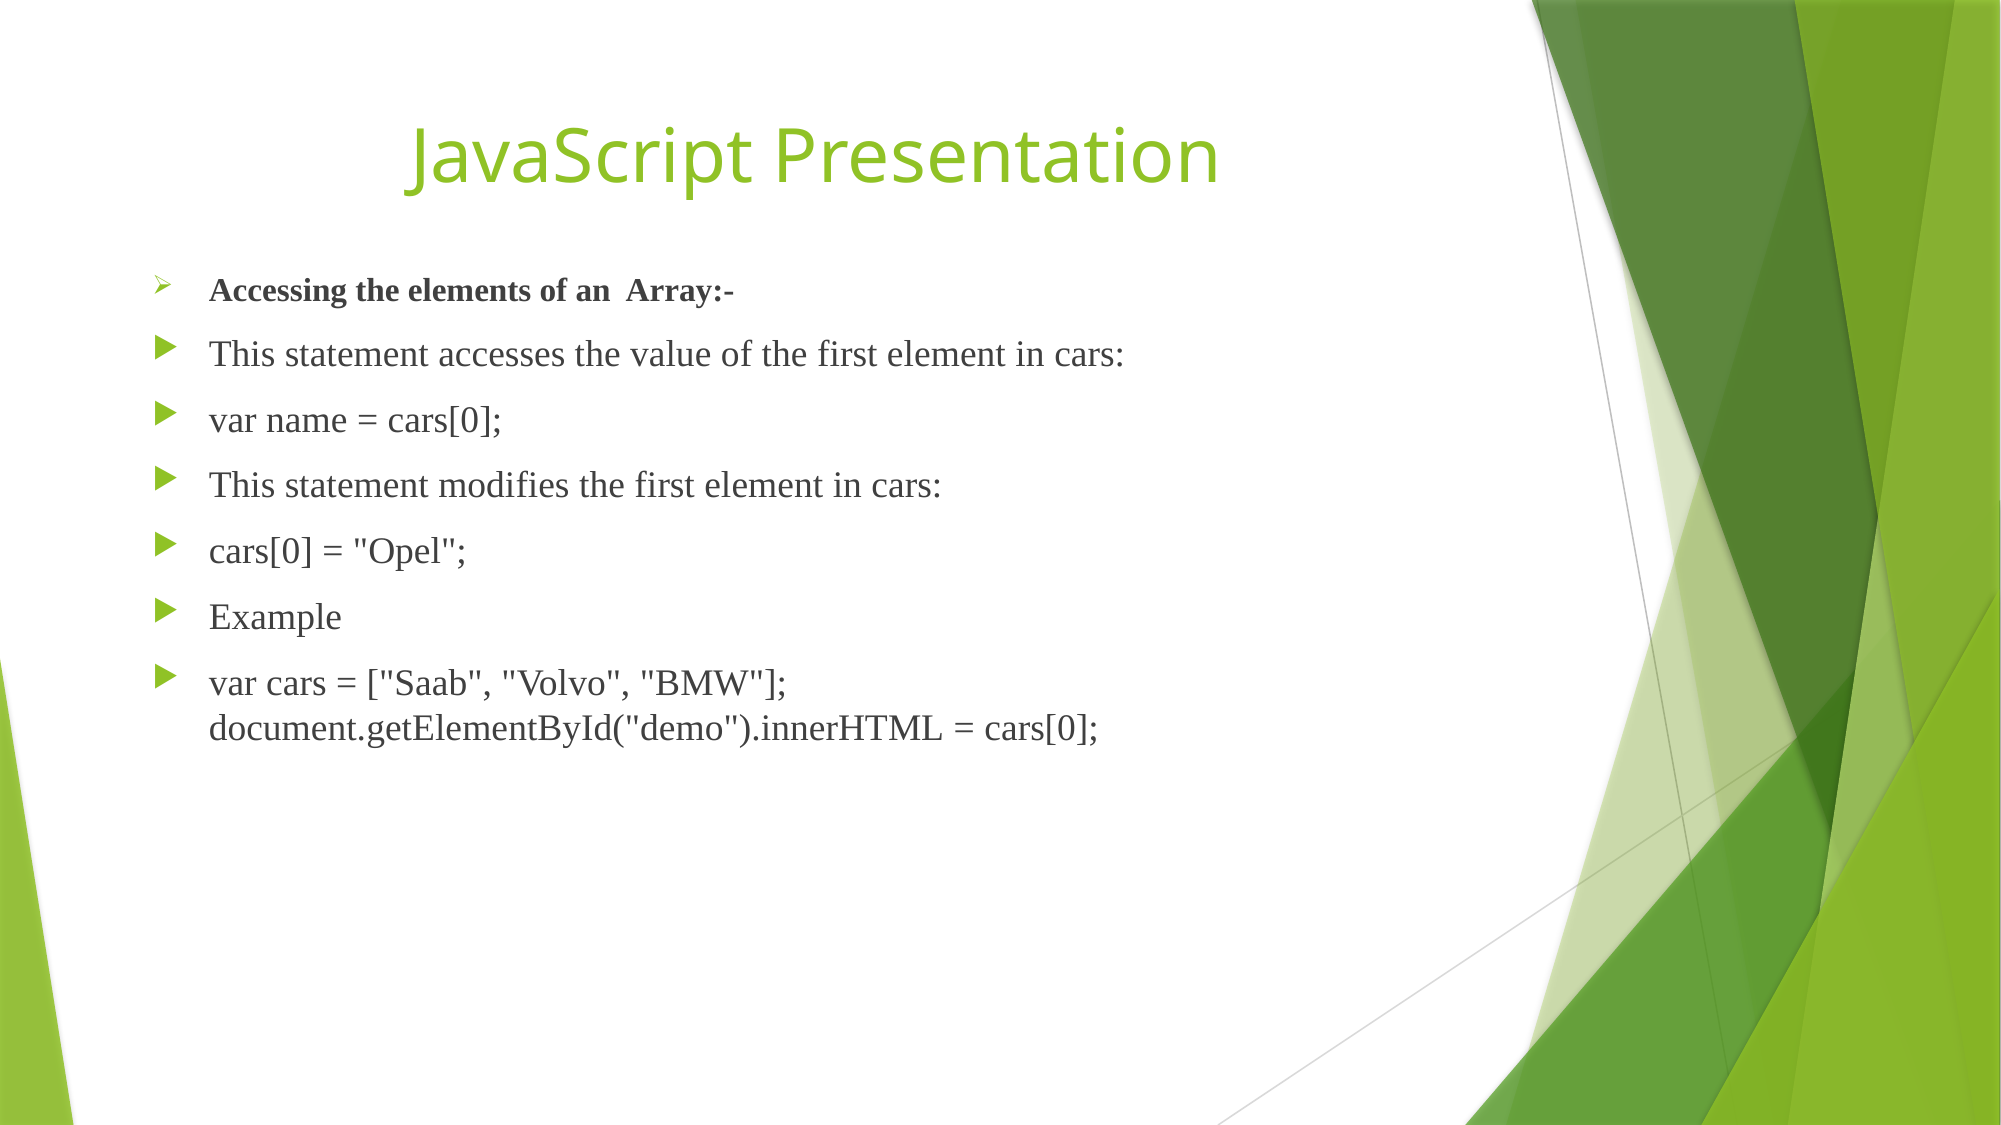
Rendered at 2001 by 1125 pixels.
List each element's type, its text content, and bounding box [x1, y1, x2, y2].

list Accessing the elements of an Array:- This statement accesses the value of the first element in cars: var name = cars[0]; This statement modifies the first element in cars: cars[0] = "Opel"; Example var cars = ["Saab", "Volvo", "BMW"]; document.getElementById("demo").innerHTML = cars[0]; [137, 260, 1863, 975]
title JavaScript Presentation [111, 99, 1522, 317]
